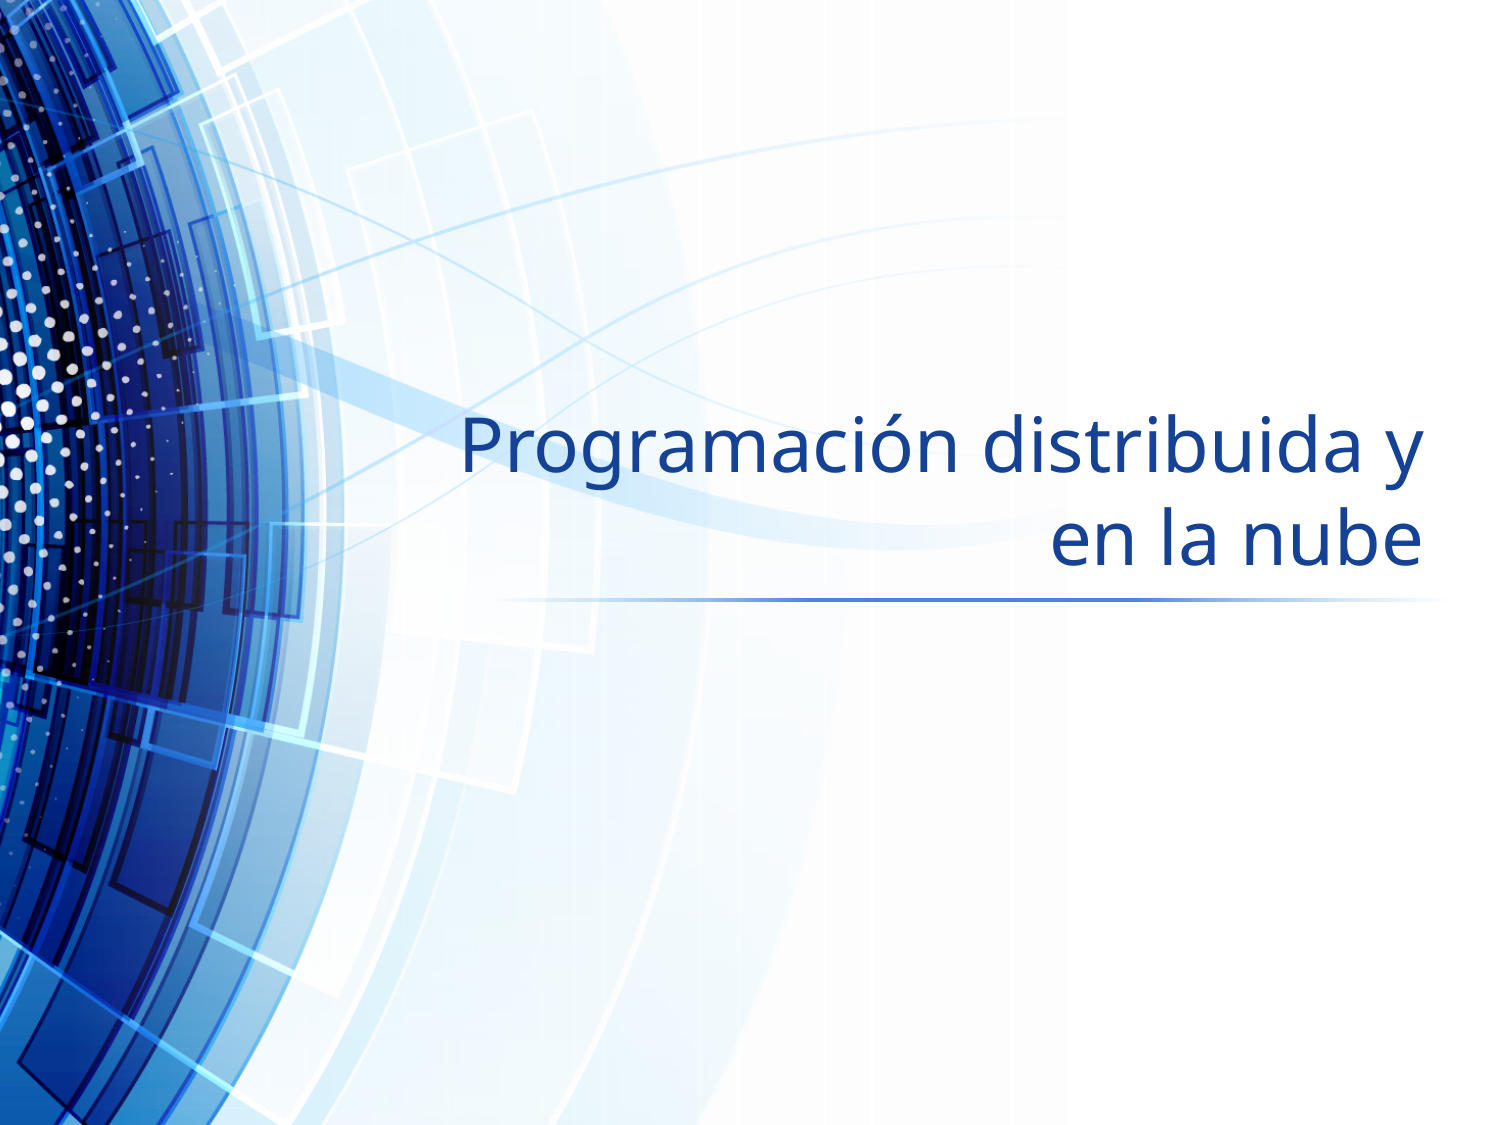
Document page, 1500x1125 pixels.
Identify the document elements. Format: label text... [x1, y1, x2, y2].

picture [0, 0, 1500, 1125]
title Programación distribuida y en la nube [433, 346, 1433, 593]
